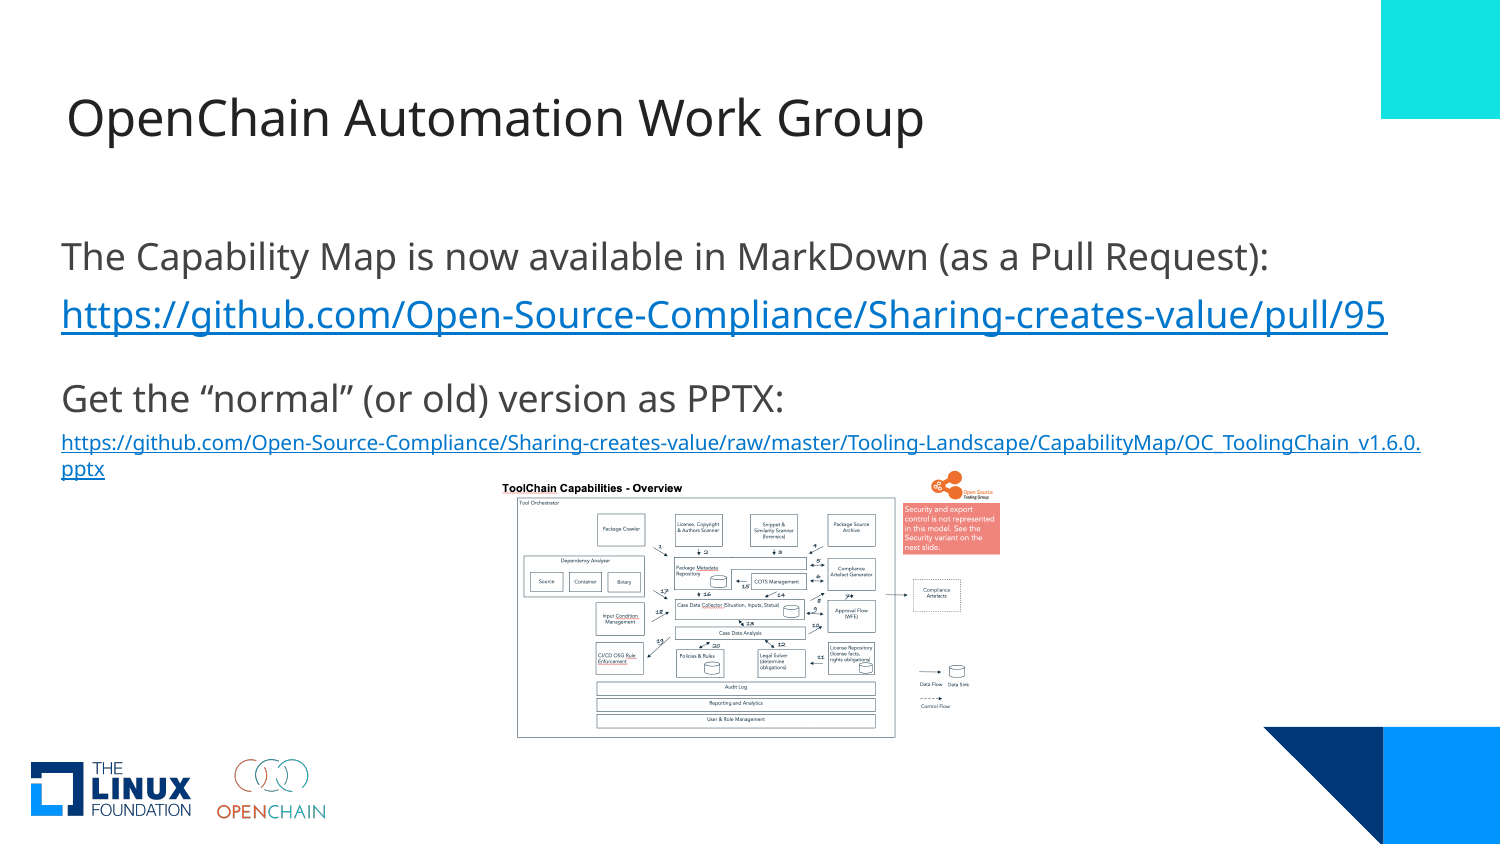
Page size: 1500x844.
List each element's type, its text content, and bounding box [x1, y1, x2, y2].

picture [215, 757, 327, 821]
picture [31, 762, 191, 816]
title OpenChain Automation Work Group [51, 67, 1449, 167]
list The Capability Map is now available in MarkDown (as a Pull Request): https://github.com/Open-Source-Compliance/Sharing-creates-value/pull/95 Get the “normal” (or old) version as PPTX: https://github.com/Open-Source-Compliance/Sharing-creates-value/raw/master/Tooling-Landscape/CapabilityMap/OC_ToolingChain_v1.6.0.pptx [46, 207, 1444, 756]
picture [498, 465, 1002, 741]
